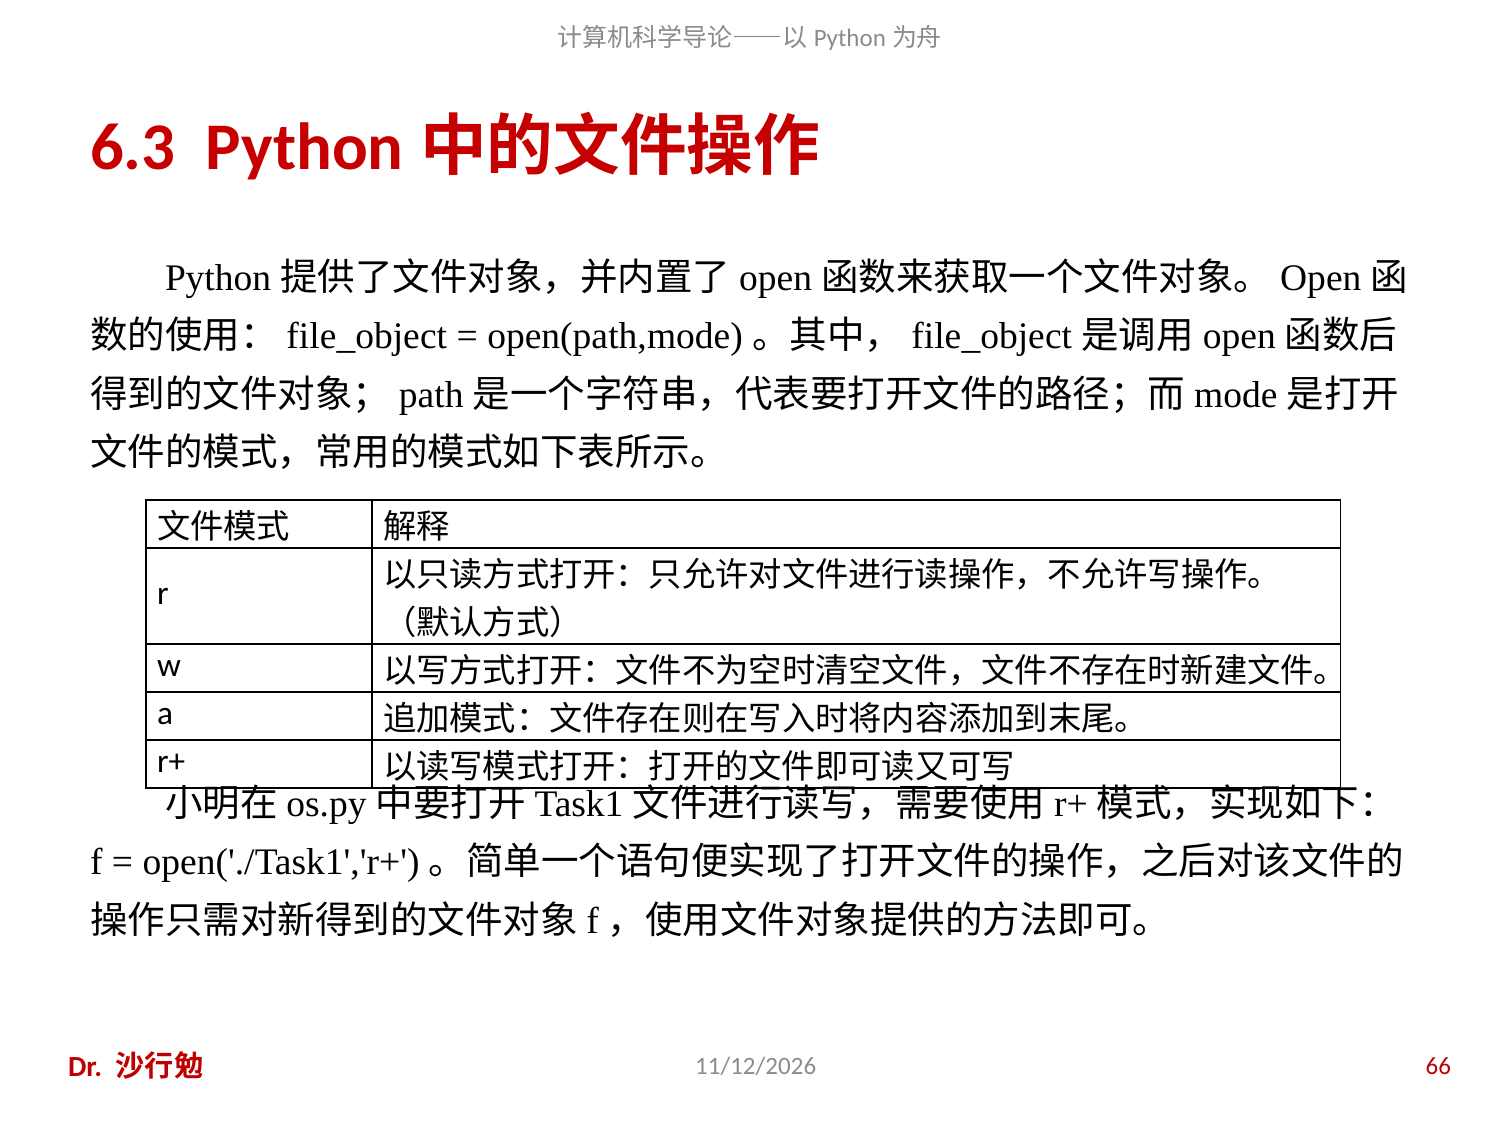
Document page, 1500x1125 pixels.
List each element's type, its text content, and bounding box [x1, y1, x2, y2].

table_cell 以只读方式打开：只允许对文件进行读操作，不允许写操作。（默认方式） [373, 549, 1340, 643]
table_cell w [147, 645, 371, 691]
title 6.3 Python中的文件操作 [75, 90, 1425, 195]
list Python提供了文件对象，并内置了open函数来获取一个文件对象。Open函数的使用：file_object = open(path,mode)。其中，file_object是调用open函数后得到的文件对象；path是一个字符串，代表要打开文件的路径；而mode是打开文件的模式，常用的模式如下表所示。 小明在os.py中要打开Task1文件进行读写，需要使用r+模式，实现如下：f = open('./Task1','r+')。简单一个语句便实现了打开文件的操作，之后对该文件的操作只需对新得到的文件对象f，使用文件对象提供的方法即可。 [75, 231, 1424, 1024]
table_cell a [147, 693, 371, 739]
table_cell 以写方式打开：文件不为空时清空文件，文件不存在时新建文件。 [373, 645, 1340, 691]
table_cell r [147, 549, 371, 643]
table_header 文件模式 [147, 501, 371, 547]
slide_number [501, 1035, 1010, 1095]
footer Dr. 沙行勉 [53, 1035, 386, 1095]
table_header 解释 [373, 501, 1340, 547]
table_cell 以读写模式打开：打开的文件即可读又可写 [373, 741, 1340, 787]
slide_number 66 [1116, 1035, 1467, 1095]
table_cell 追加模式：文件存在则在写入时将内容添加到末尾。 [373, 693, 1340, 739]
table_cell r+ [147, 741, 371, 787]
